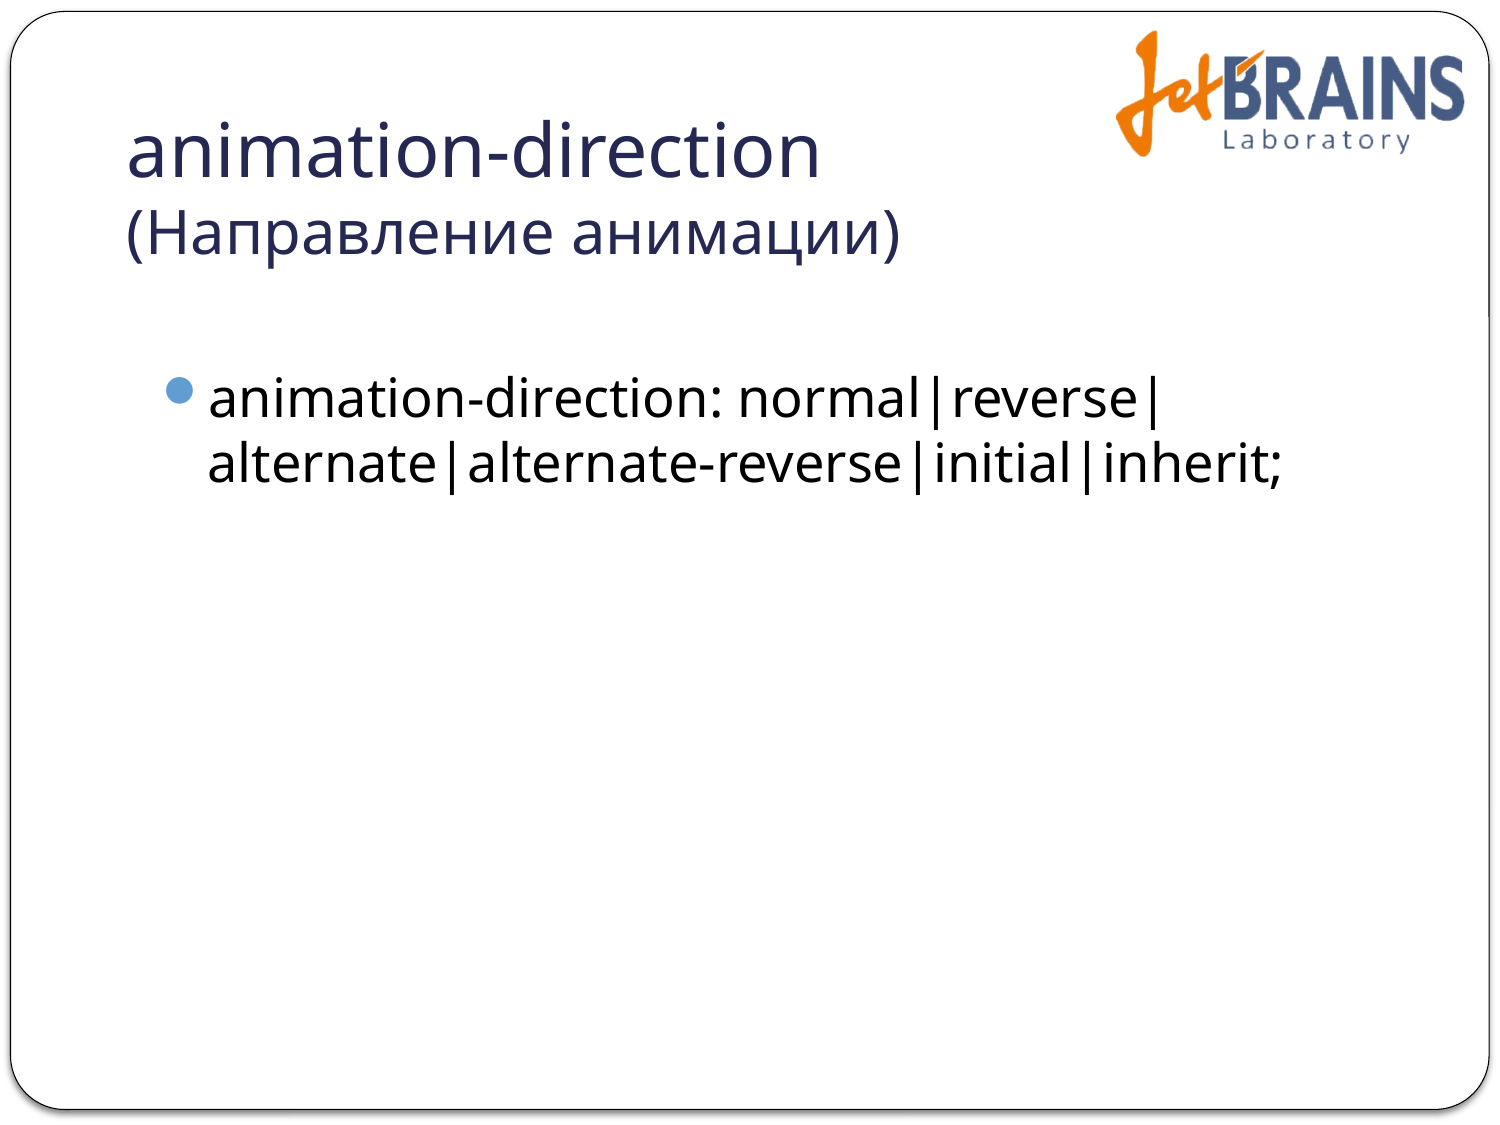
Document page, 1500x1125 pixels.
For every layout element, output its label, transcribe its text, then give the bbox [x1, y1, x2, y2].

list animation-direction: normal|reverse|alternate|alternate-reverse|initial|inherit; [147, 278, 1423, 1029]
picture [1115, 30, 1465, 158]
title animation-direction (Направление анимации) [112, 93, 1388, 282]
